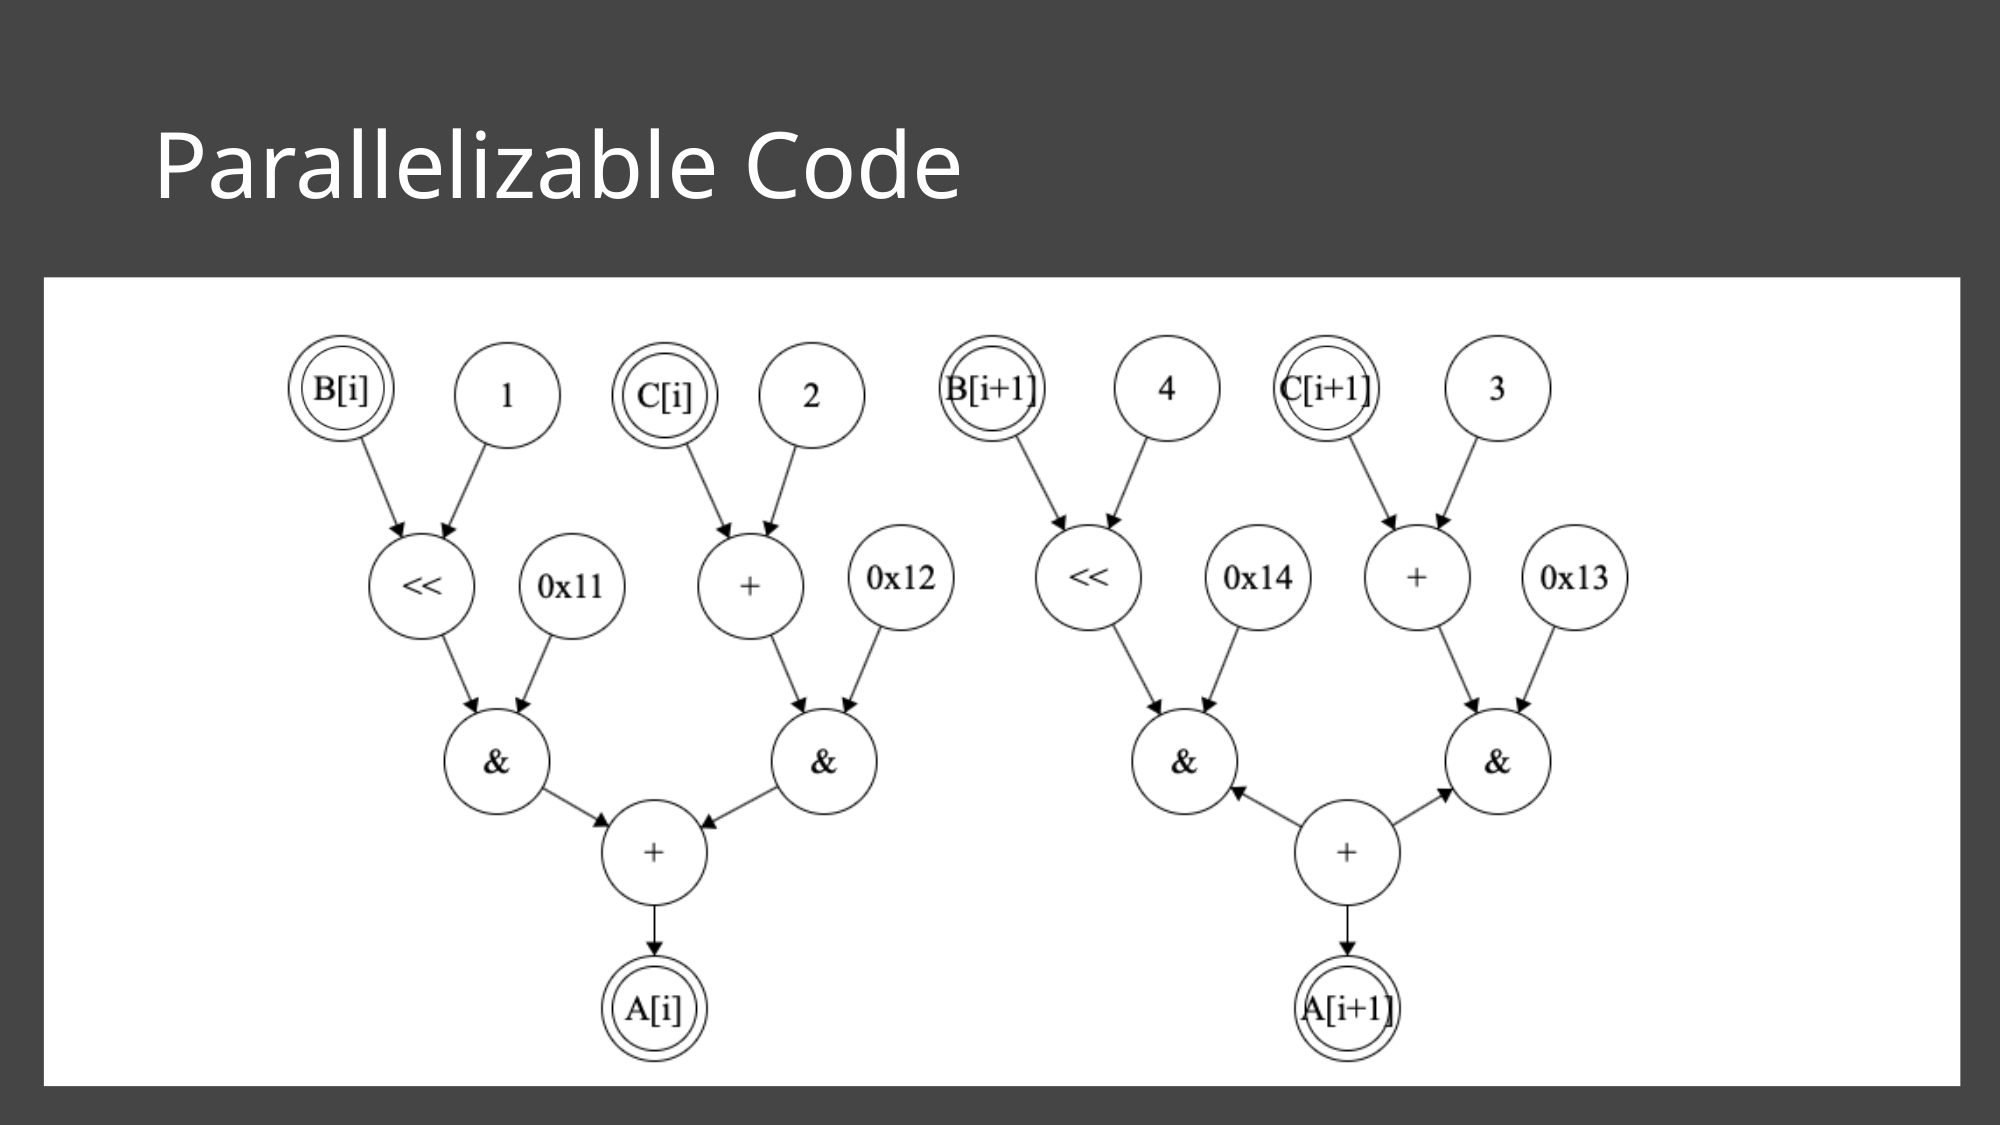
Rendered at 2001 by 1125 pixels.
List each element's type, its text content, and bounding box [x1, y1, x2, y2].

title Parallelizable Code [137, 59, 1863, 276]
text_box [1676, 276, 1961, 1087]
text_box [43, 276, 276, 1087]
picture [276, 155, 1676, 1125]
